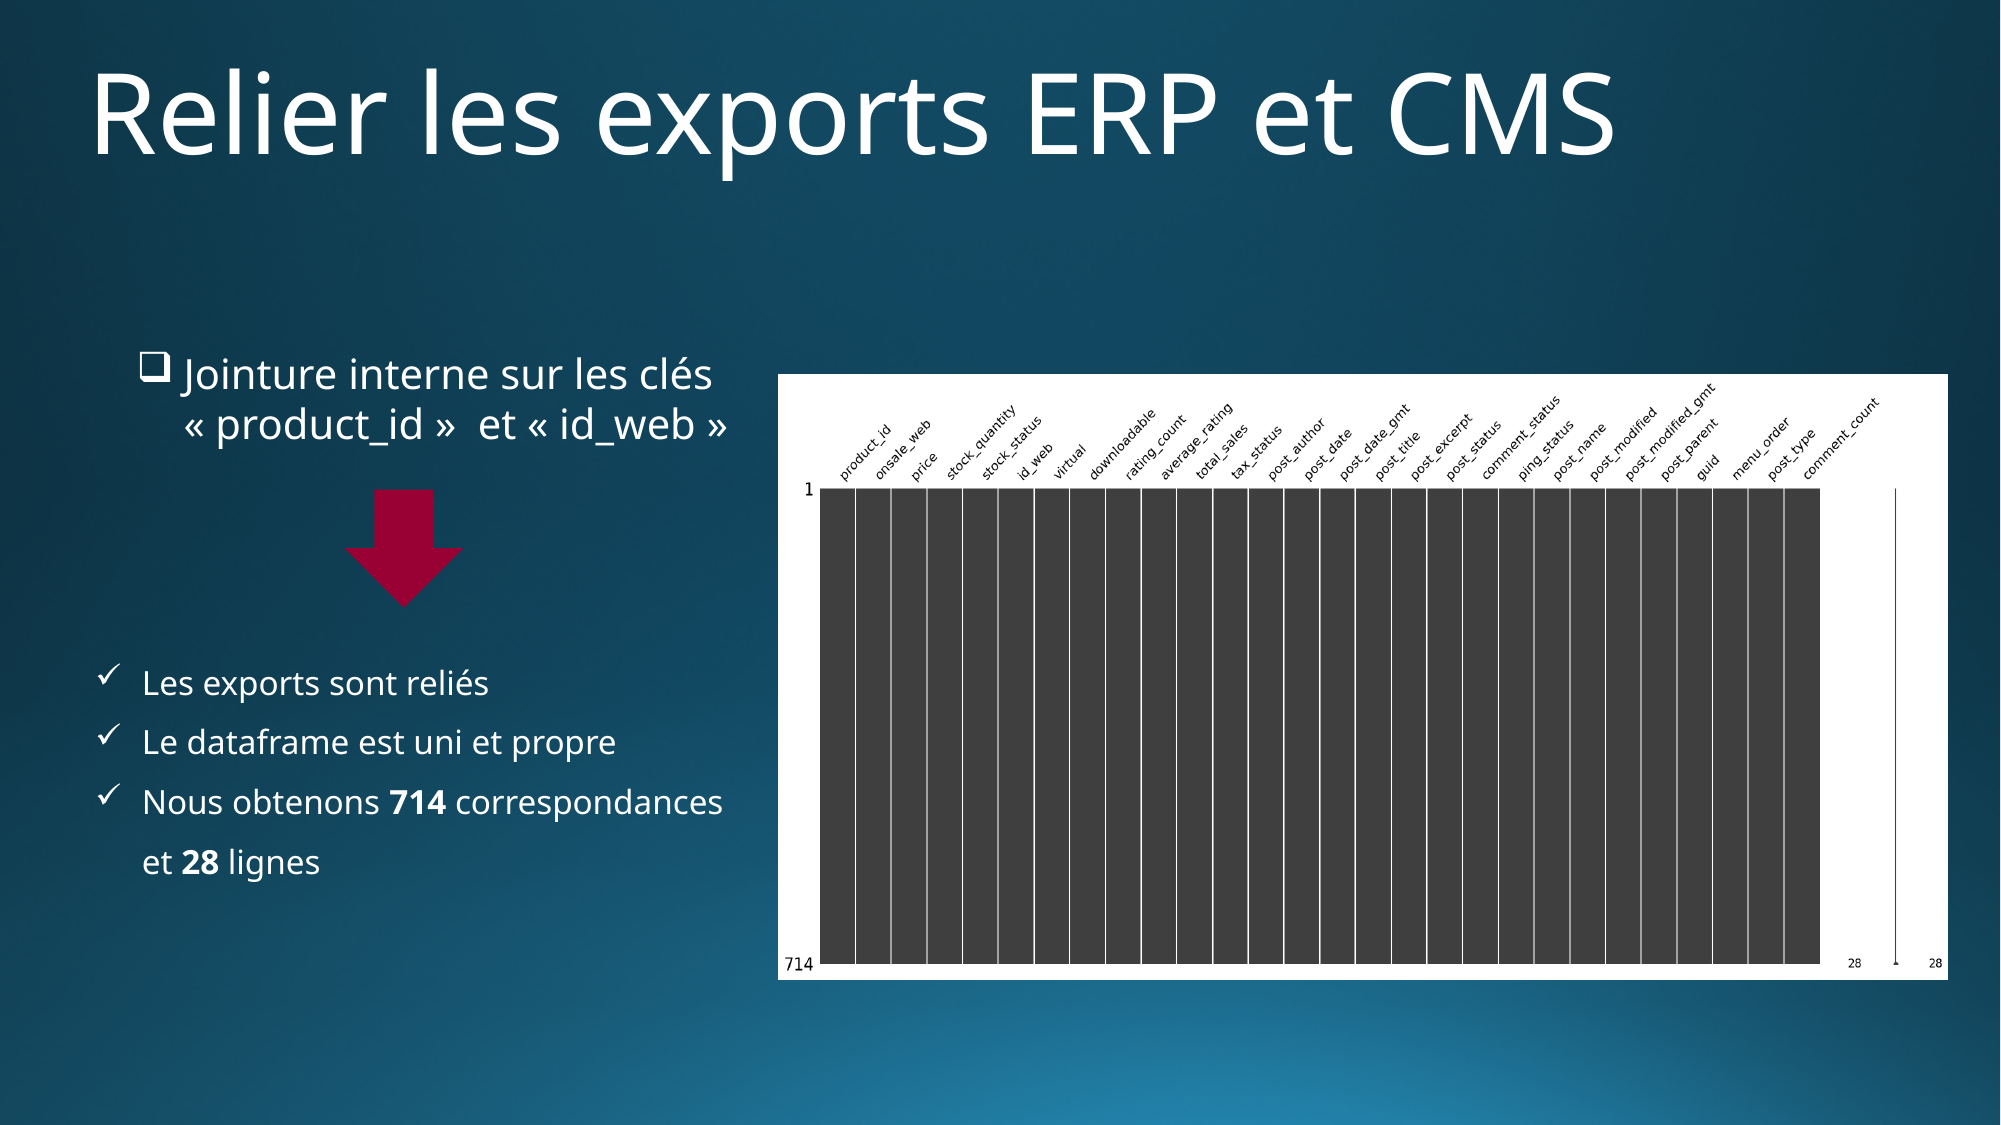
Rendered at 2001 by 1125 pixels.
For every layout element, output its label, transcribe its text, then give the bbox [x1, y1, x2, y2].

text_box [344, 489, 464, 608]
title Relier les exports ERP et CMS [72, 37, 1798, 200]
text_box Les exports sont reliés Le dataframe est uni et propre Nous obtenons 714 correspondances et 28 lignes [80, 634, 746, 949]
text_box Jointure interne sur les clés « product_id » et « id_web » [121, 340, 821, 506]
picture [0, 0, 2001, 1125]
